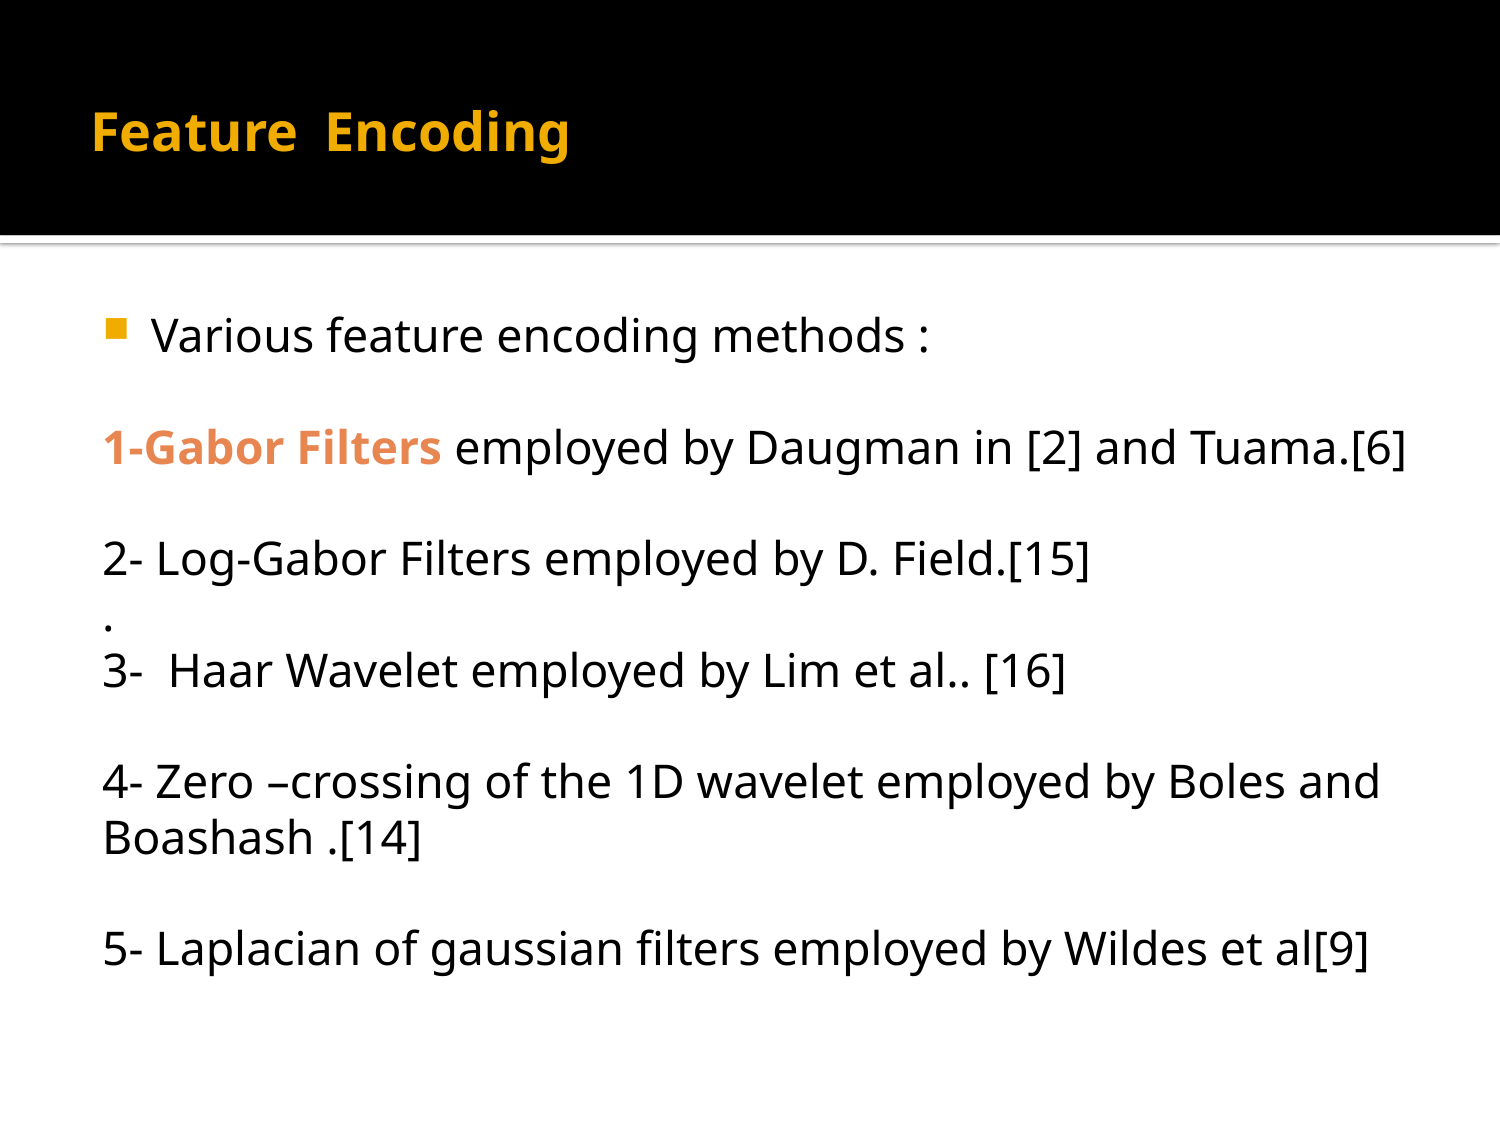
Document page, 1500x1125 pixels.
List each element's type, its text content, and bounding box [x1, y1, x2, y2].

list Various feature encoding methods : 1-Gabor Filters employed by Daugman in [2] and Tuama.[6] 2- Log-Gabor Filters employed by D. Field.[15] . 3- Haar Wavelet employed by Lim et al.. [16] 4- Zero –crossing of the 1D wavelet employed by Boles and Boashash .[14] 5- Laplacian of gaussian filters employed by Wildes et al[9] [74, 290, 1426, 1051]
title Feature Encoding [75, 25, 1425, 231]
